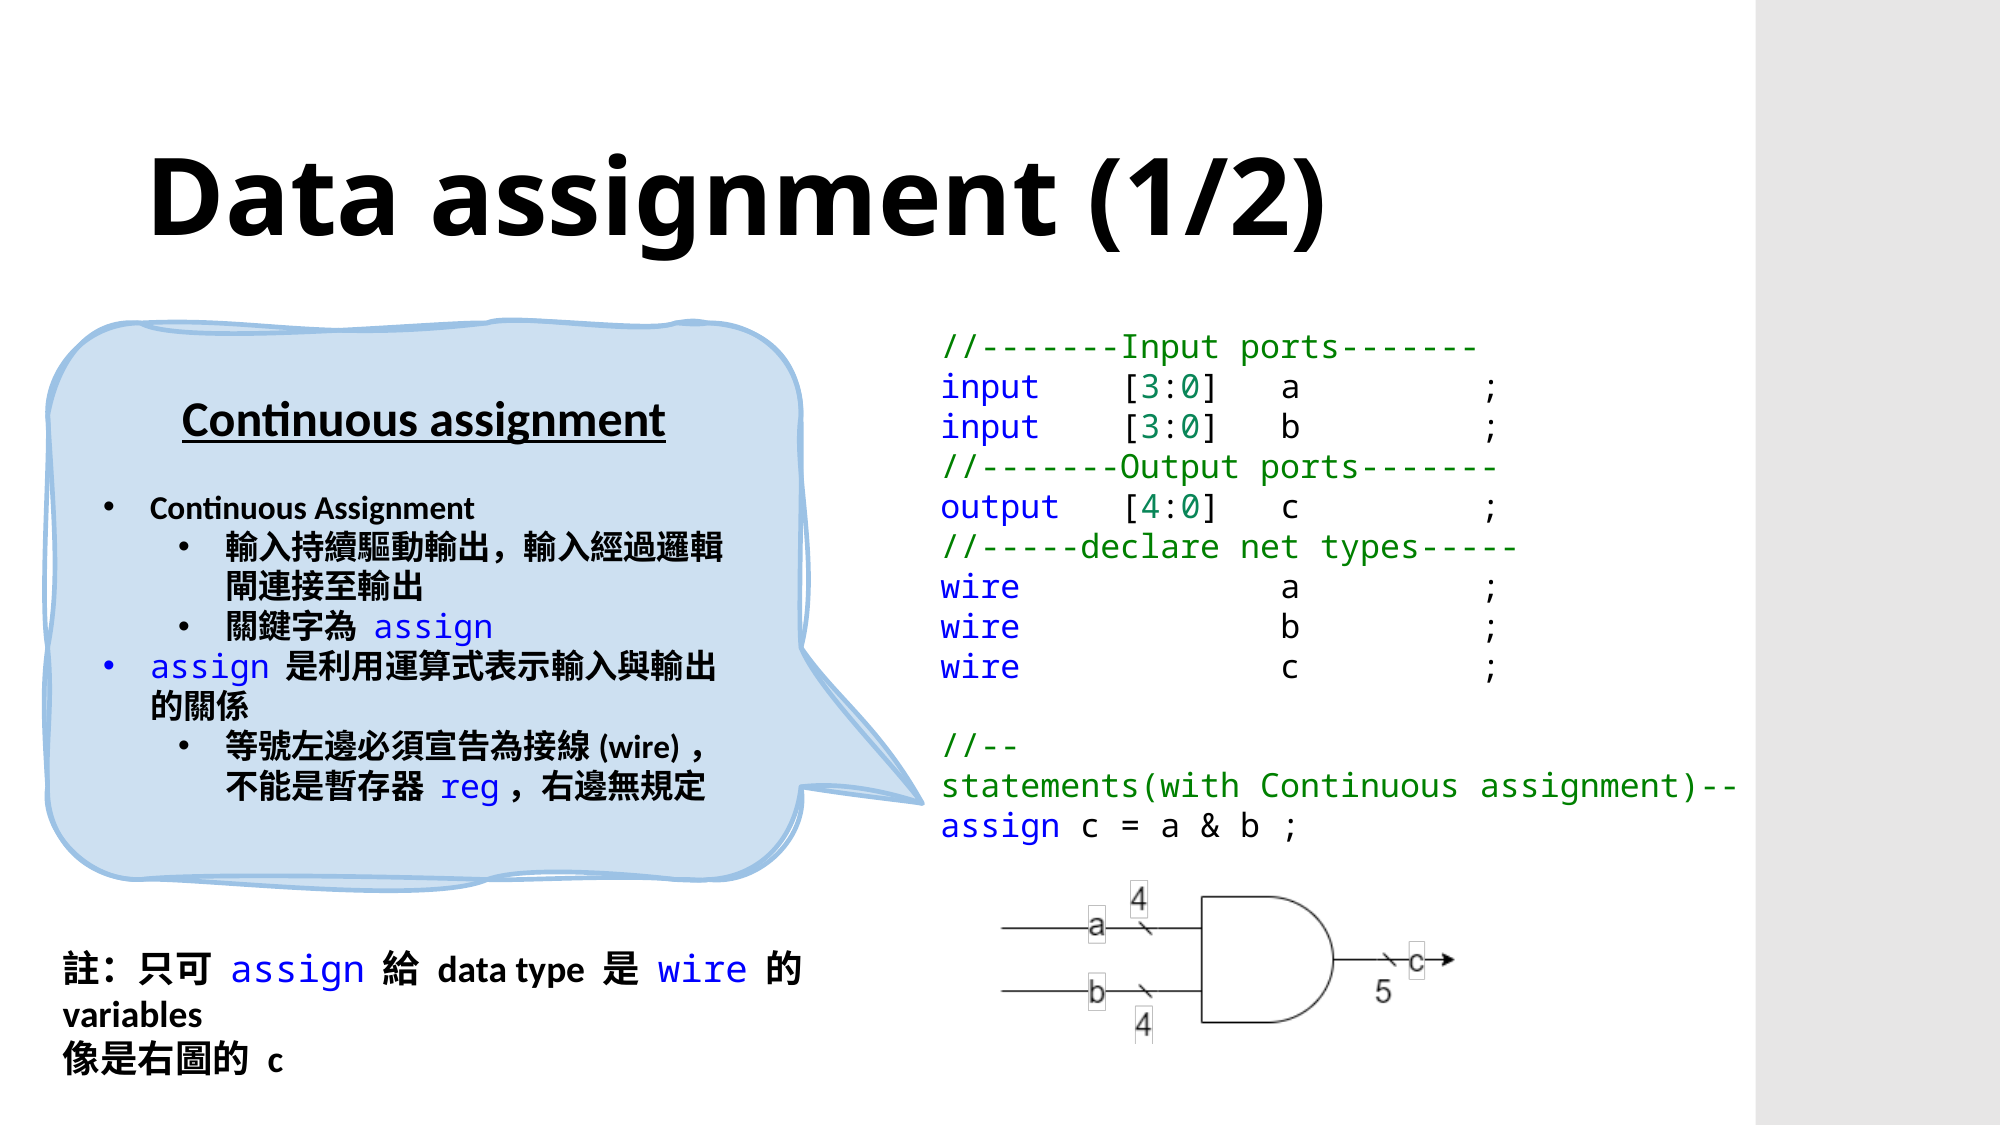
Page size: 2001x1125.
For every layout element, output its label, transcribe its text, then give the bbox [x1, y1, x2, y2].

text_box [1755, 0, 2000, 1125]
picture [990, 879, 1473, 1044]
text_box Continuous assignment Continuous Assignment 輸入持續驅動輸出，輸入經過邏輯閘連接至輸出 關鍵字為 assign assign 是利用運算式表示輸入與輸出的關係 等號左邊必須宣告為接線(wire)，不能是暫存器 reg，右邊無規定 [88, 378, 761, 813]
text_box 註：只可 assign 給 data type 是 wire 的 variables 像是右圖的 c [47, 937, 902, 1088]
text_box [44, 319, 923, 891]
text_box //-------Input ports------- input [3:0] a ; input [3:0] b ; //-------Output ports------- output [4:0] c ; //-----declare net types----- wire a ; wire b ; wire c ; //--statements(with Continuous assignment)-- assign c = a & b ; [925, 317, 1813, 852]
text_box Data assignment (1/2) [130, 73, 1536, 311]
